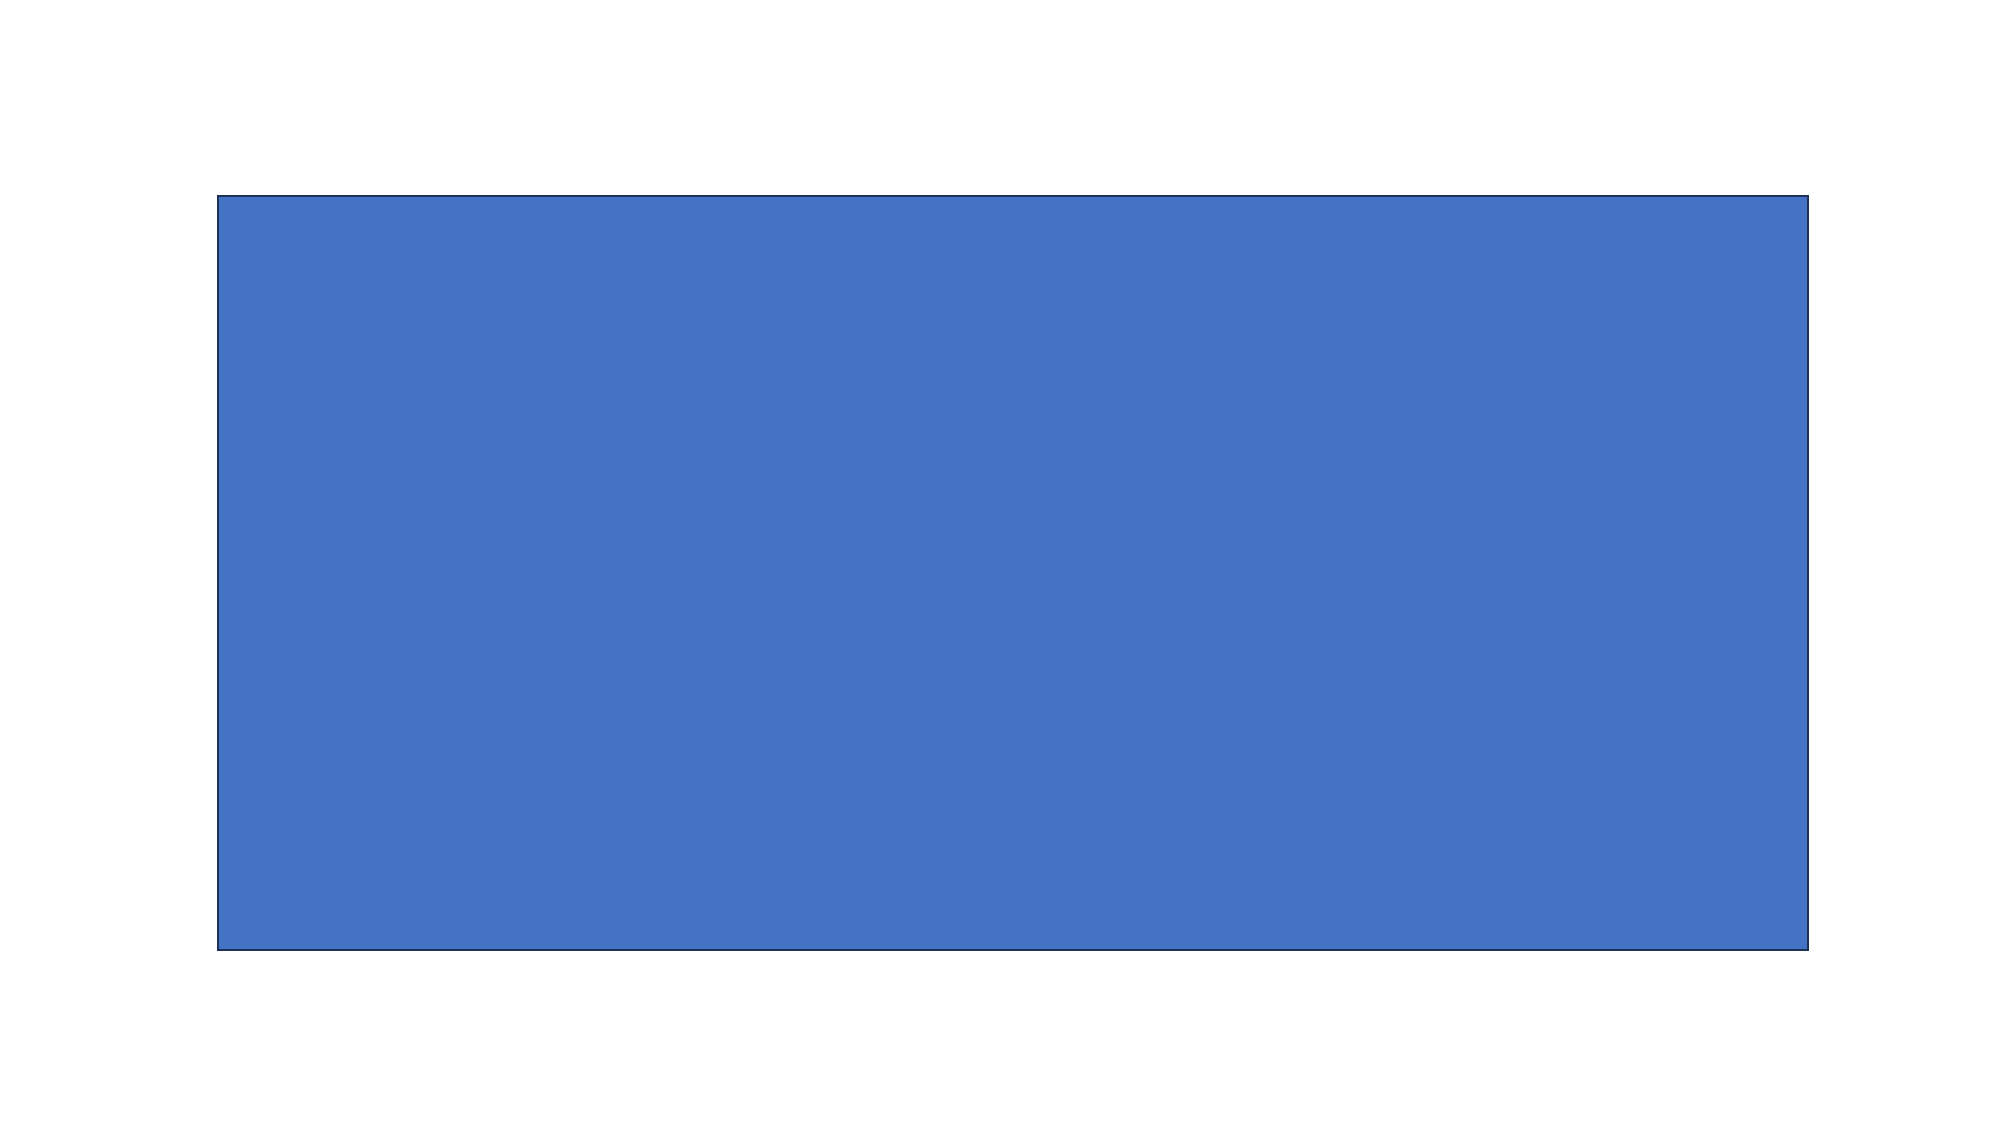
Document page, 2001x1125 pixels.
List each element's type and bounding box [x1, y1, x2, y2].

text_box [217, 195, 1809, 951]
